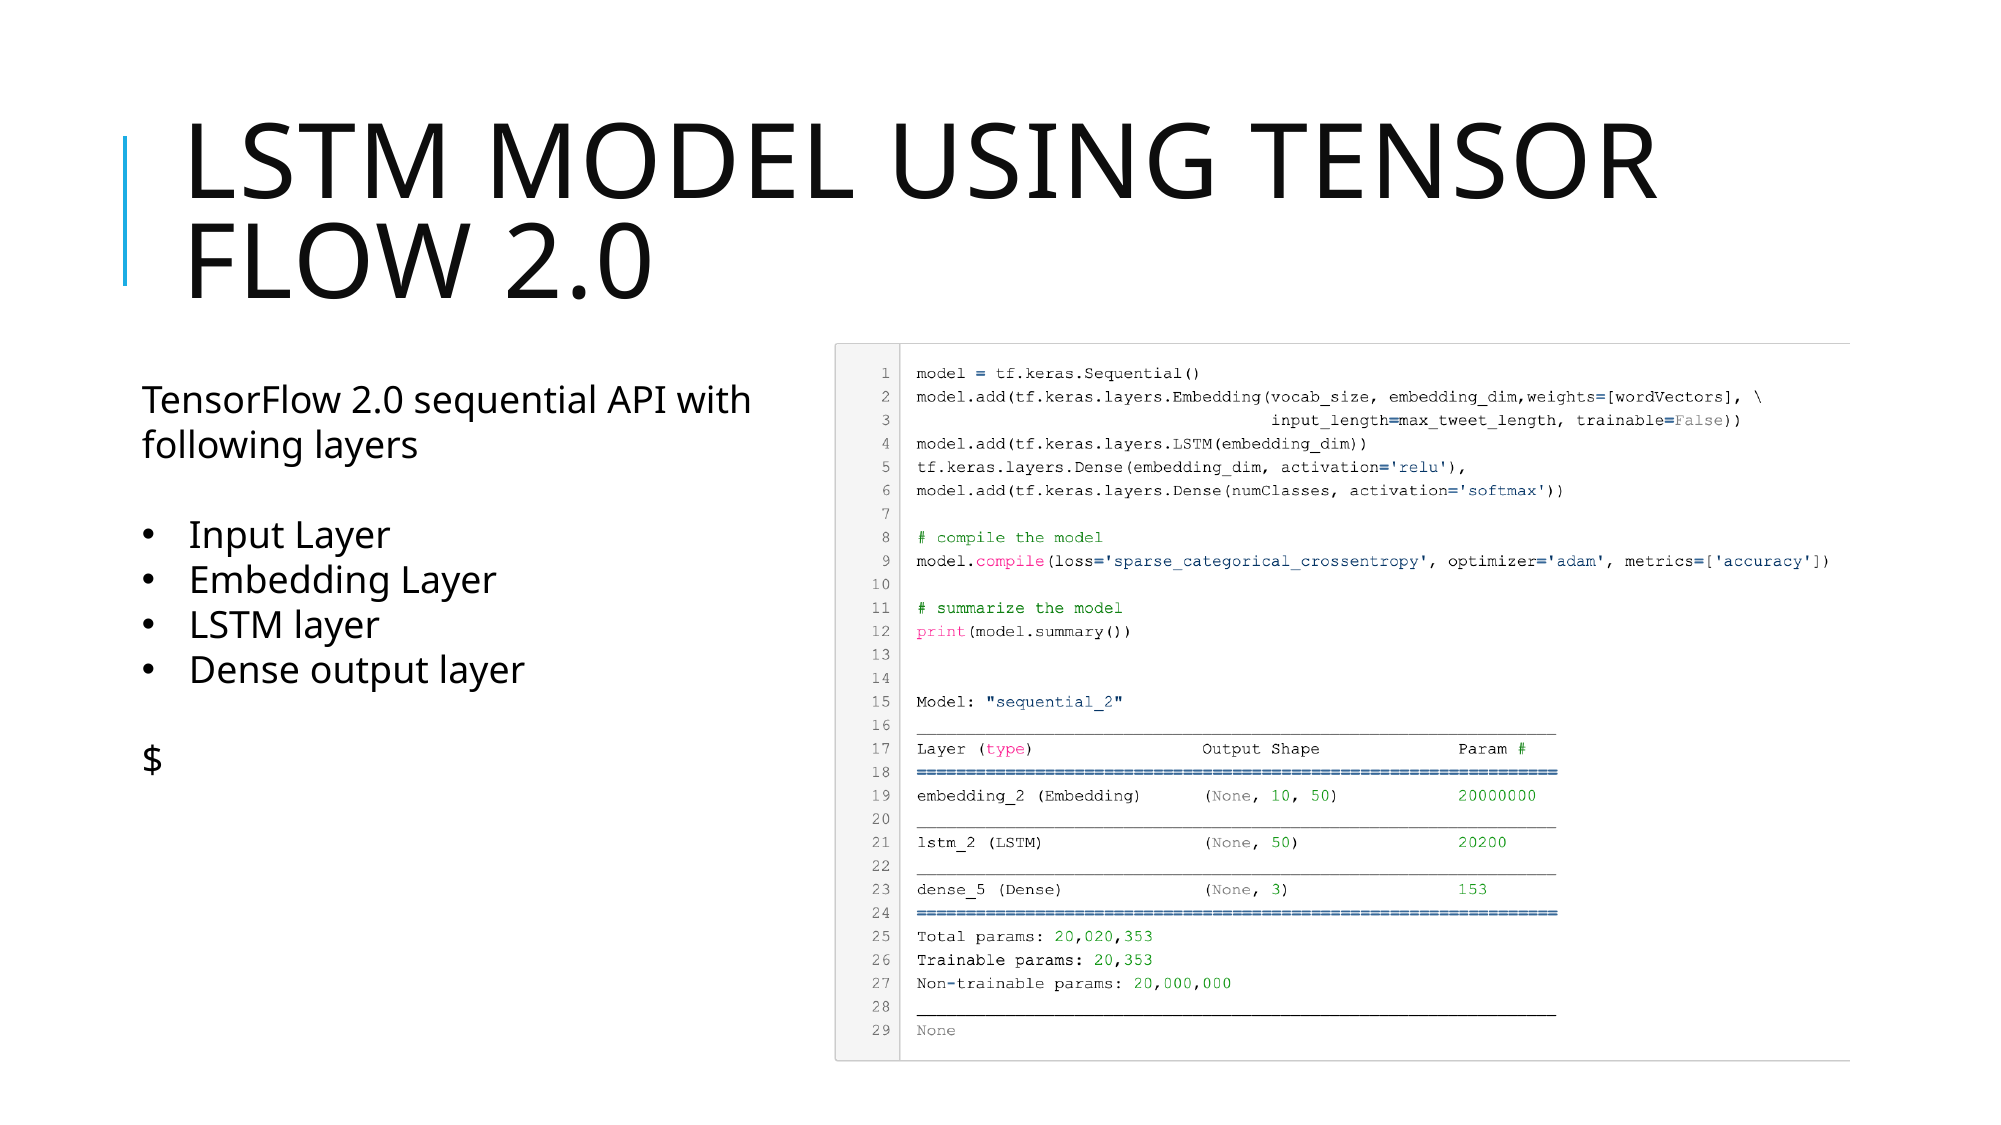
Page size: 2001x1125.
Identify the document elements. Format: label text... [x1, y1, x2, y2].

title LSTM model using Tensor flow 2.0 [168, 96, 1763, 342]
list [823, 341, 1851, 1064]
text_box TensorFlow 2.0 sequential API with following layers Input Layer Embedding Layer LSTM layer Dense output layer $ [127, 368, 814, 788]
